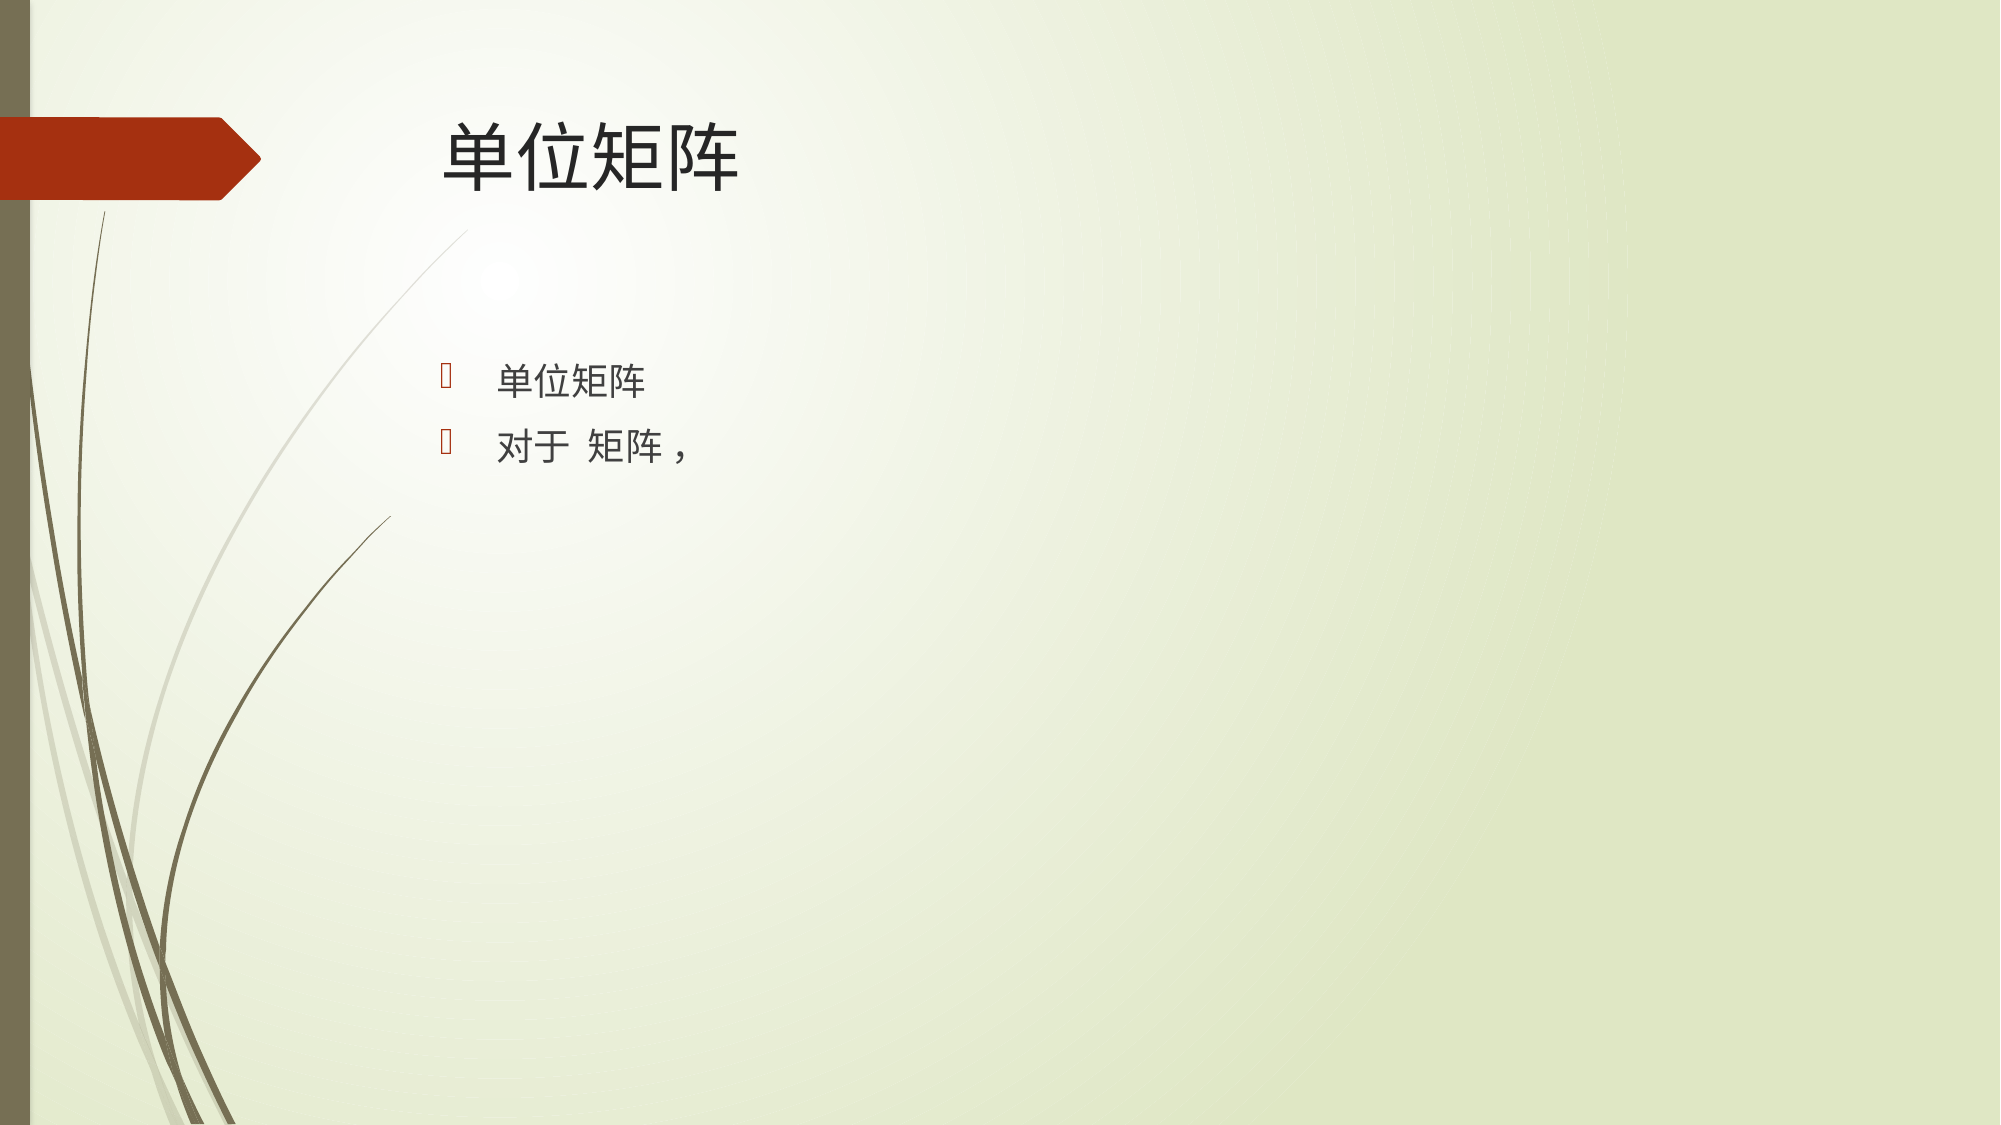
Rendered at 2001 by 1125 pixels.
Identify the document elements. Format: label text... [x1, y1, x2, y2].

title 单位矩阵 [425, 102, 1888, 313]
